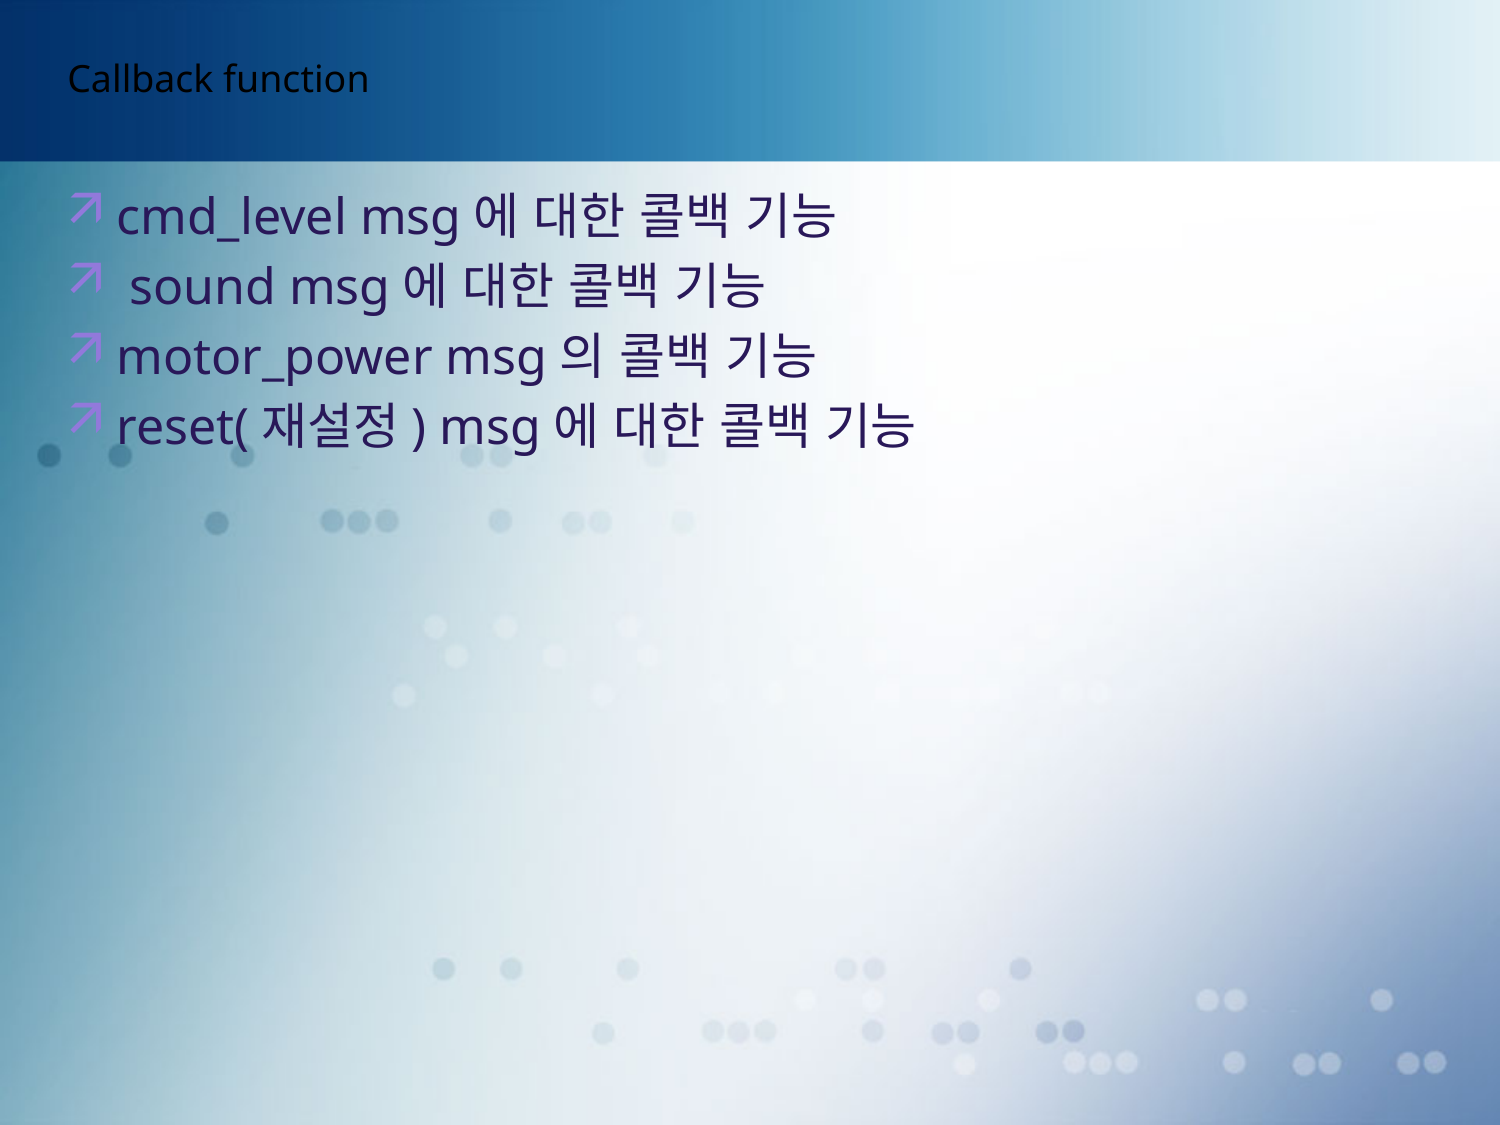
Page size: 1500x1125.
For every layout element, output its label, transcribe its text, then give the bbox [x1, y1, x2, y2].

title Callback function [52, 16, 1137, 140]
picture [0, 0, 1500, 1125]
list cmd_level msg에 대한 콜백 기능 sound msg에 대한 콜백 기능 motor_power msg의 콜백 기능 reset(재설정) msg에 대한 콜백 기능 [51, 176, 1453, 1014]
